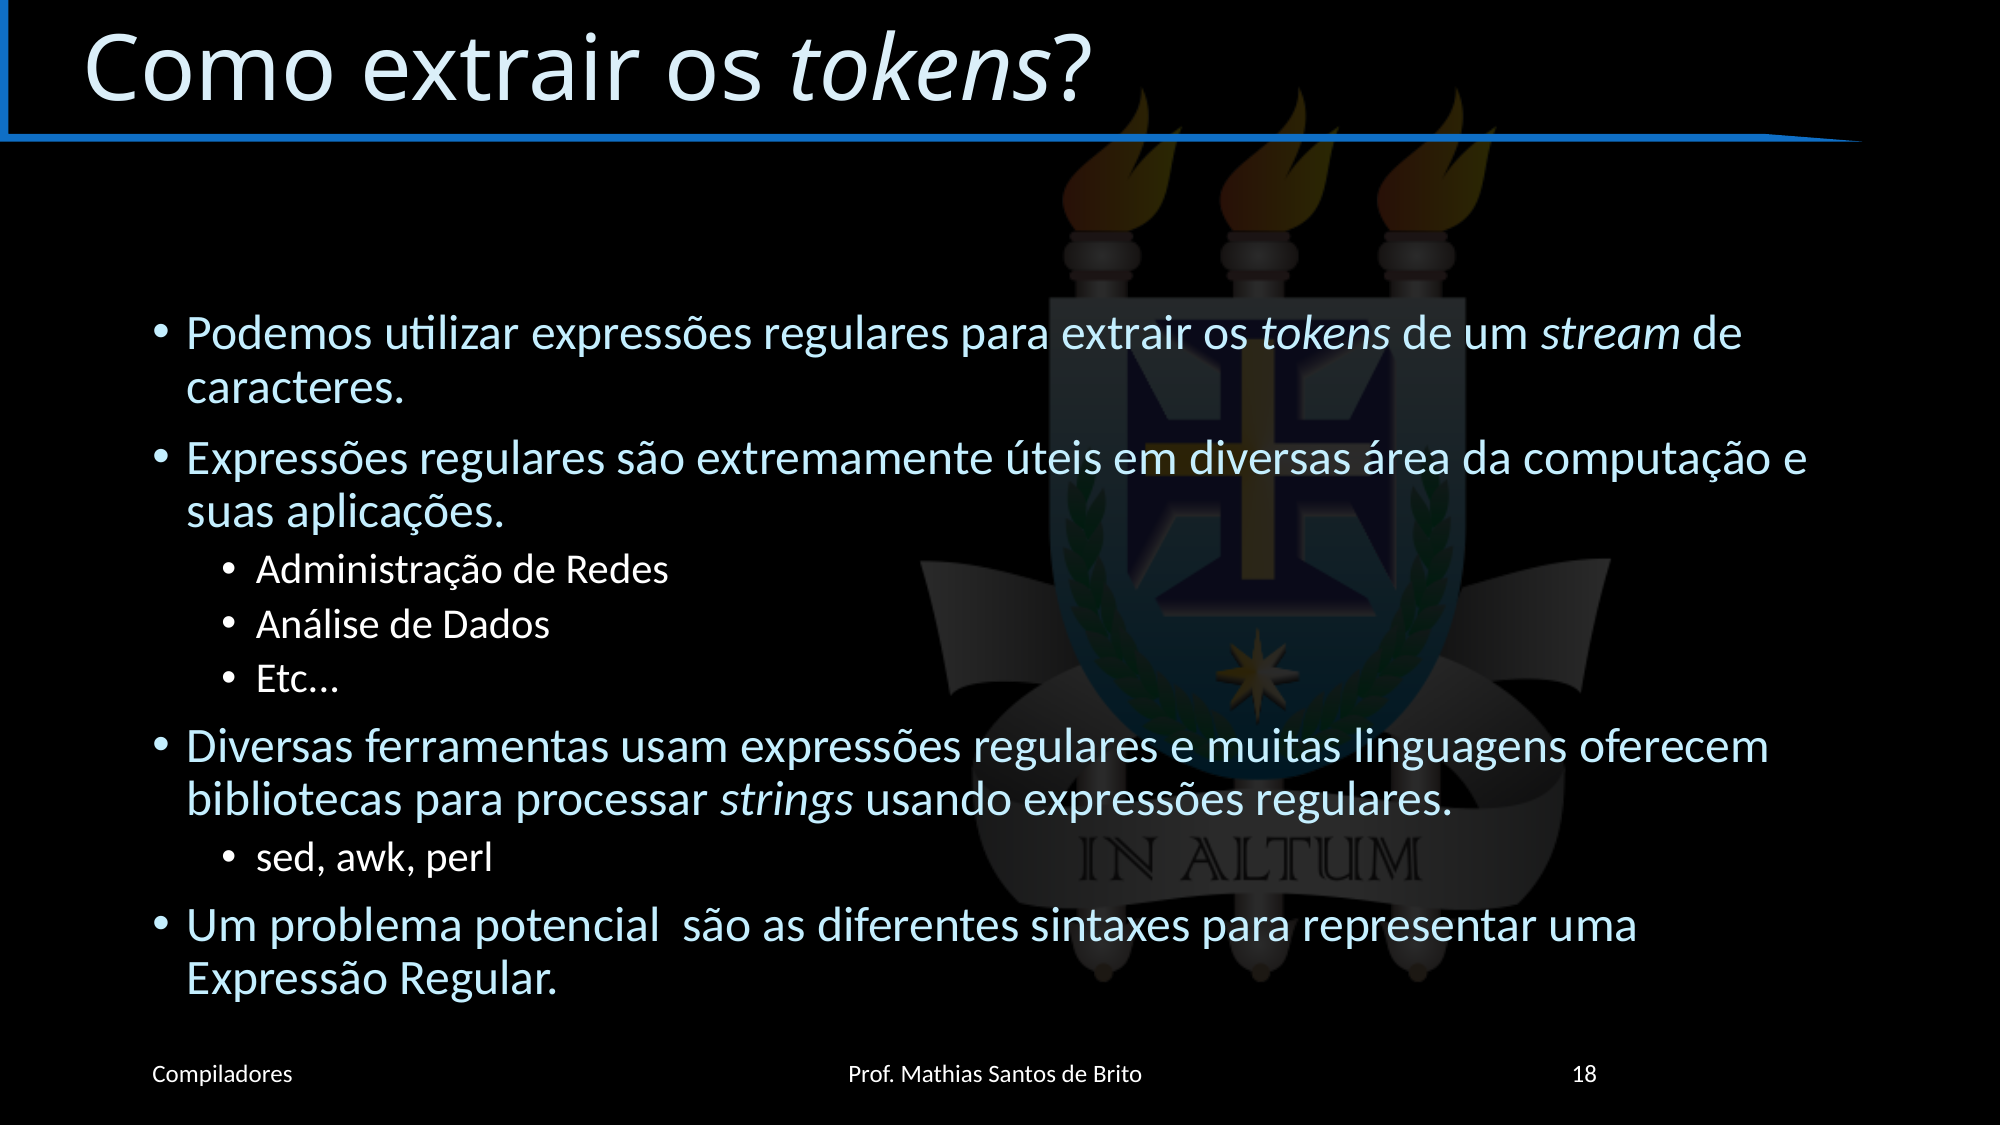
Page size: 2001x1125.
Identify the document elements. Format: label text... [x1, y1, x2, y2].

slide_number Compiladores [137, 1042, 588, 1103]
list Podemos utilizar expressões regulares para extrair os tokens de um stream de caracteres. Expressões regulares são extremamente úteis em diversas área da computação e suas aplicações. Administração de Redes Análise de Dados Etc... Diversas ferramentas usam expressões regulares e muitas linguagens oferecem bibliotecas para processar strings usando expressões regulares. sed, awk, perl Um problema potencial são as diferentes sintaxes para representar uma Expressão Regular. [137, 299, 1863, 1014]
footer Prof. Mathias Santos de Brito [662, 1042, 1329, 1103]
slide_number 18 [1412, 1042, 1613, 1103]
title Como extrair os tokens? [67, 0, 1793, 142]
